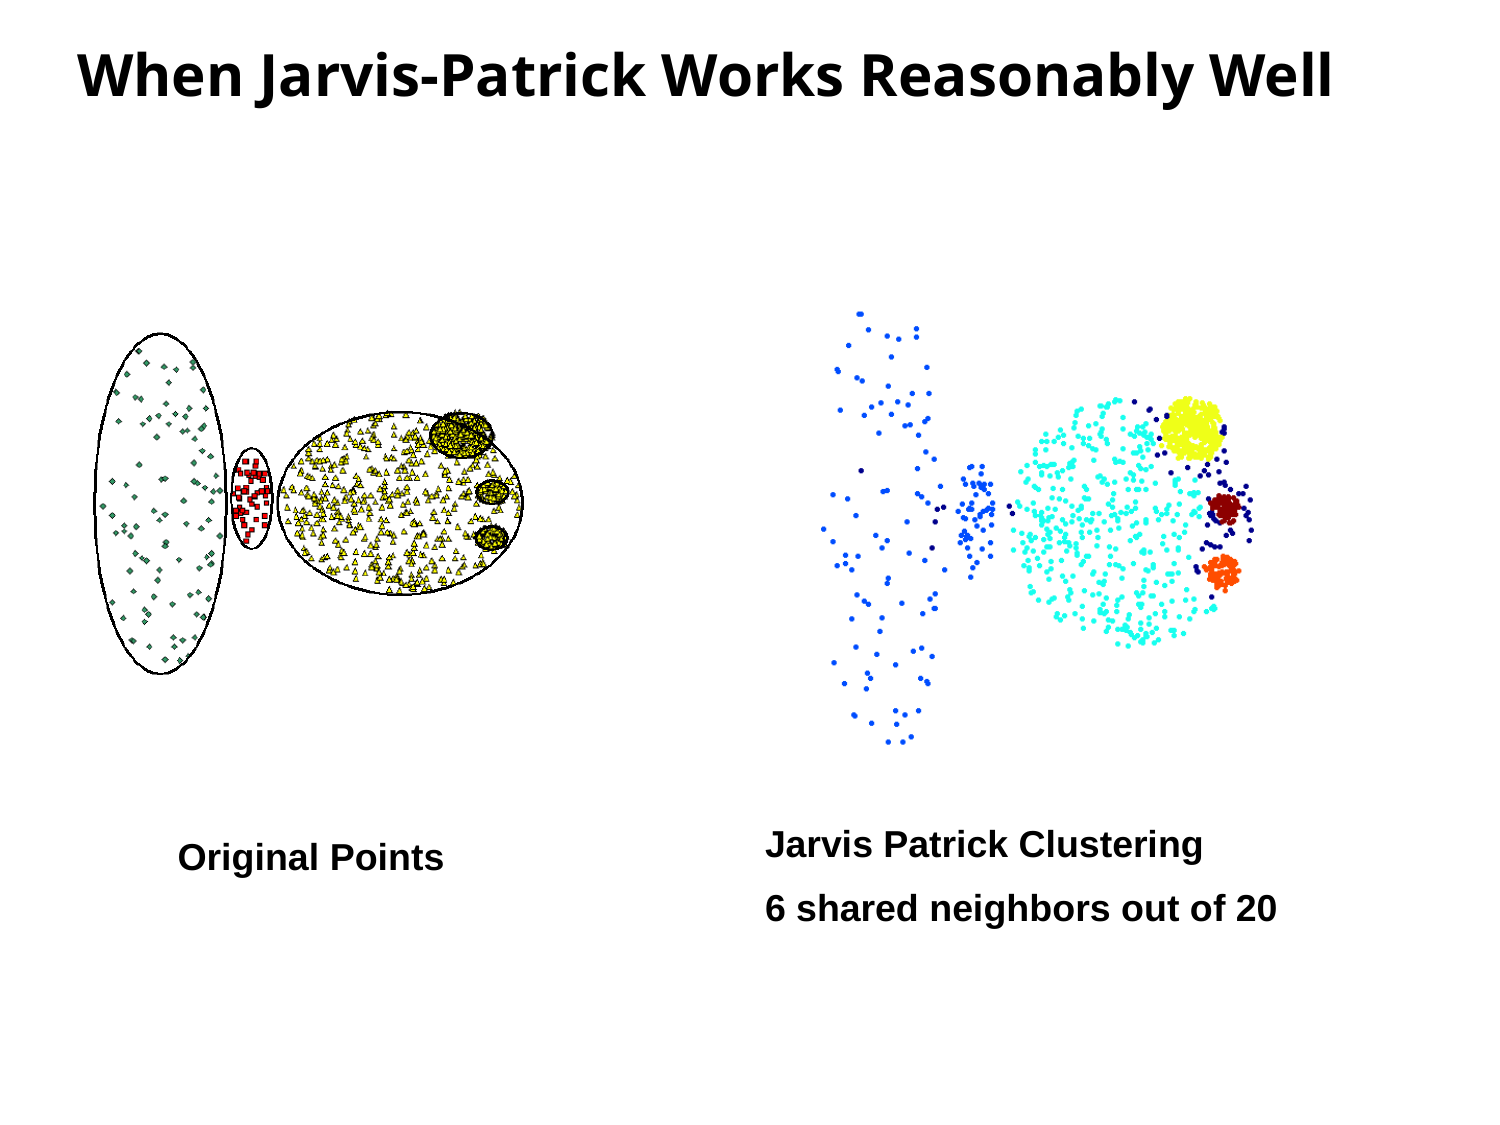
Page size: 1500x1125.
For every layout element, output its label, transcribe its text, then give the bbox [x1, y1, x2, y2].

text_box Jarvis Patrick Clustering 6 shared neighbors out of 20 [749, 812, 1425, 937]
text_box Original Points [162, 824, 575, 885]
picture [674, 274, 1376, 801]
title When Jarvis-Patrick Works Reasonably Well [62, 24, 1421, 116]
picture [62, 324, 563, 719]
